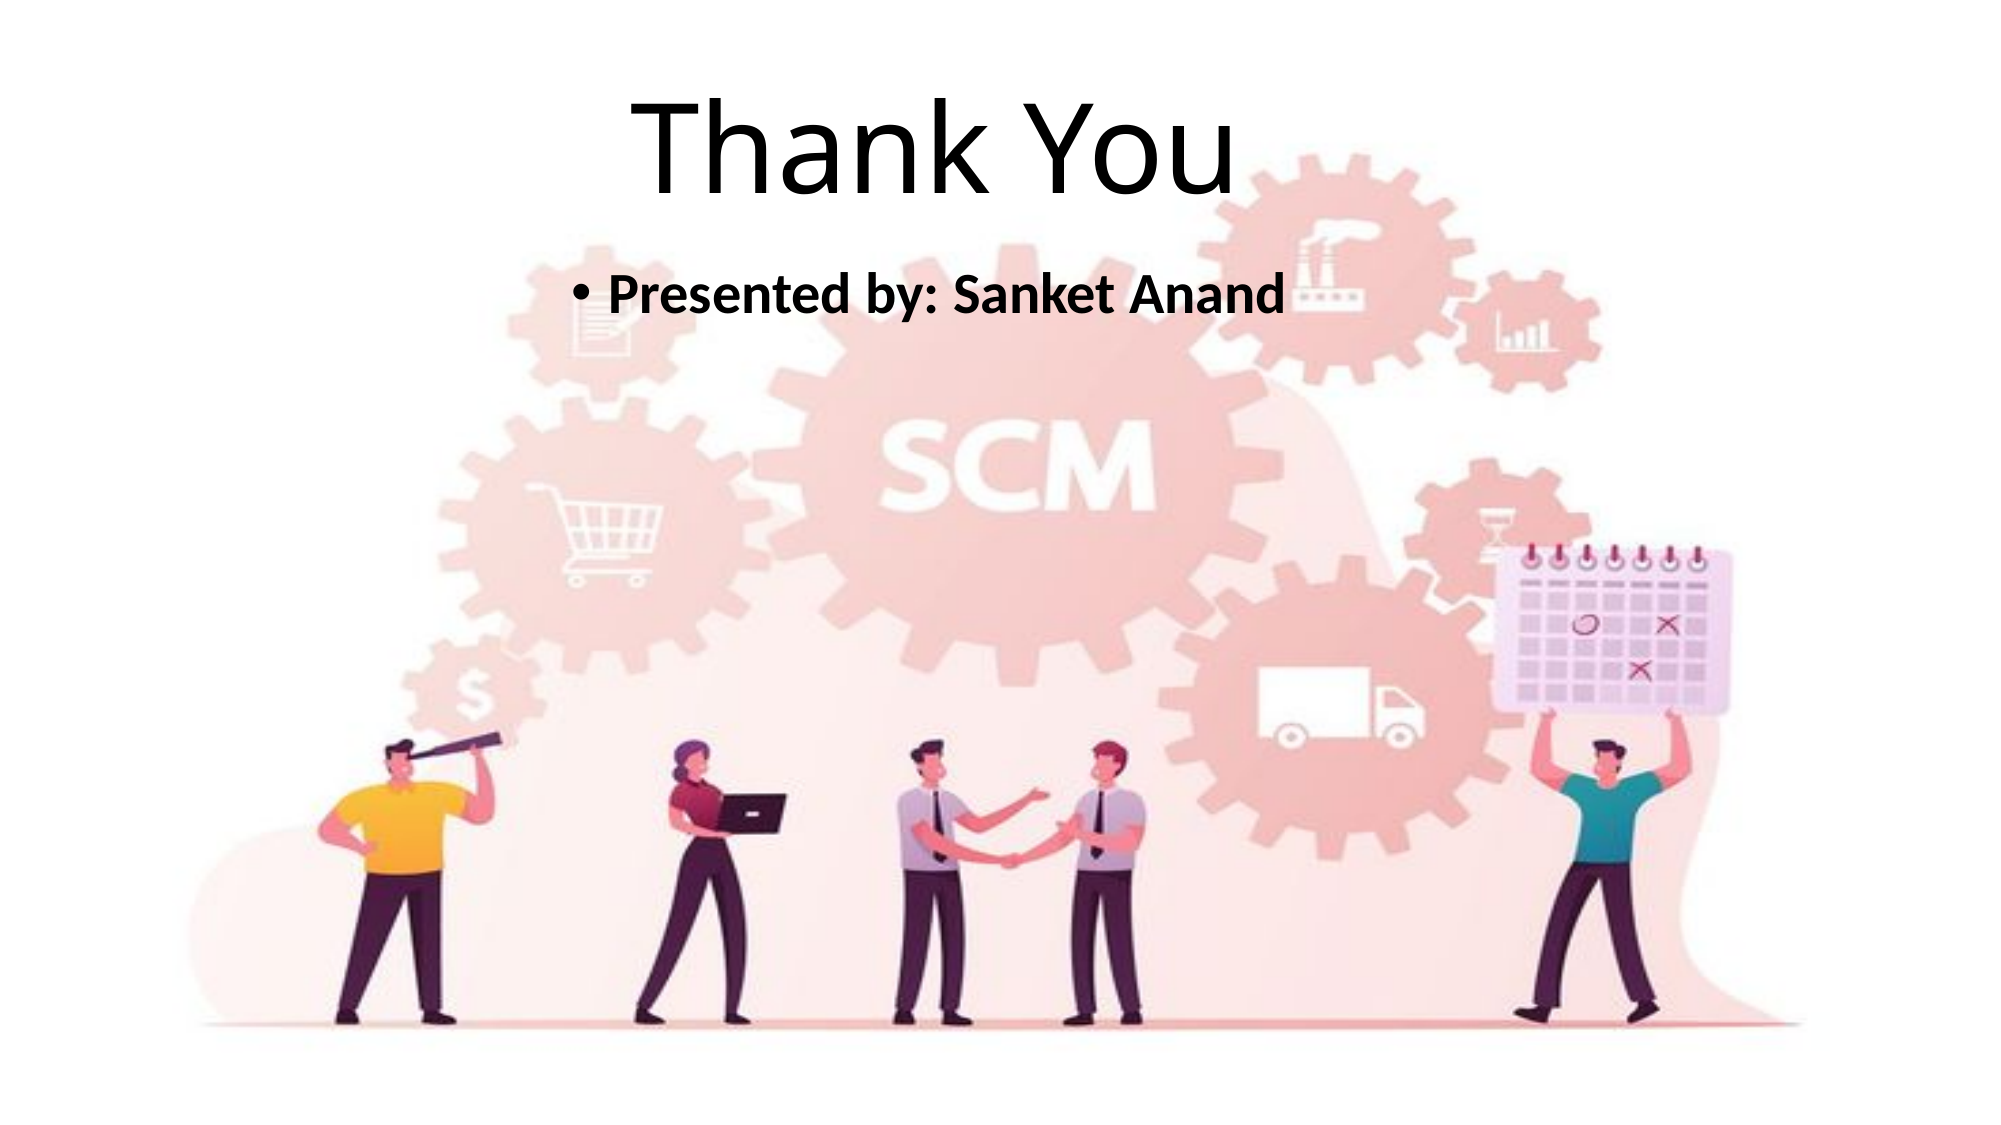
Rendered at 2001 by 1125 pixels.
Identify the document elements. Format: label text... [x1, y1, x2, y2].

title Thank You [378, 0, 1493, 335]
picture [0, 0, 2001, 1125]
list Presented by: Sanket Anand [556, 255, 1380, 361]
